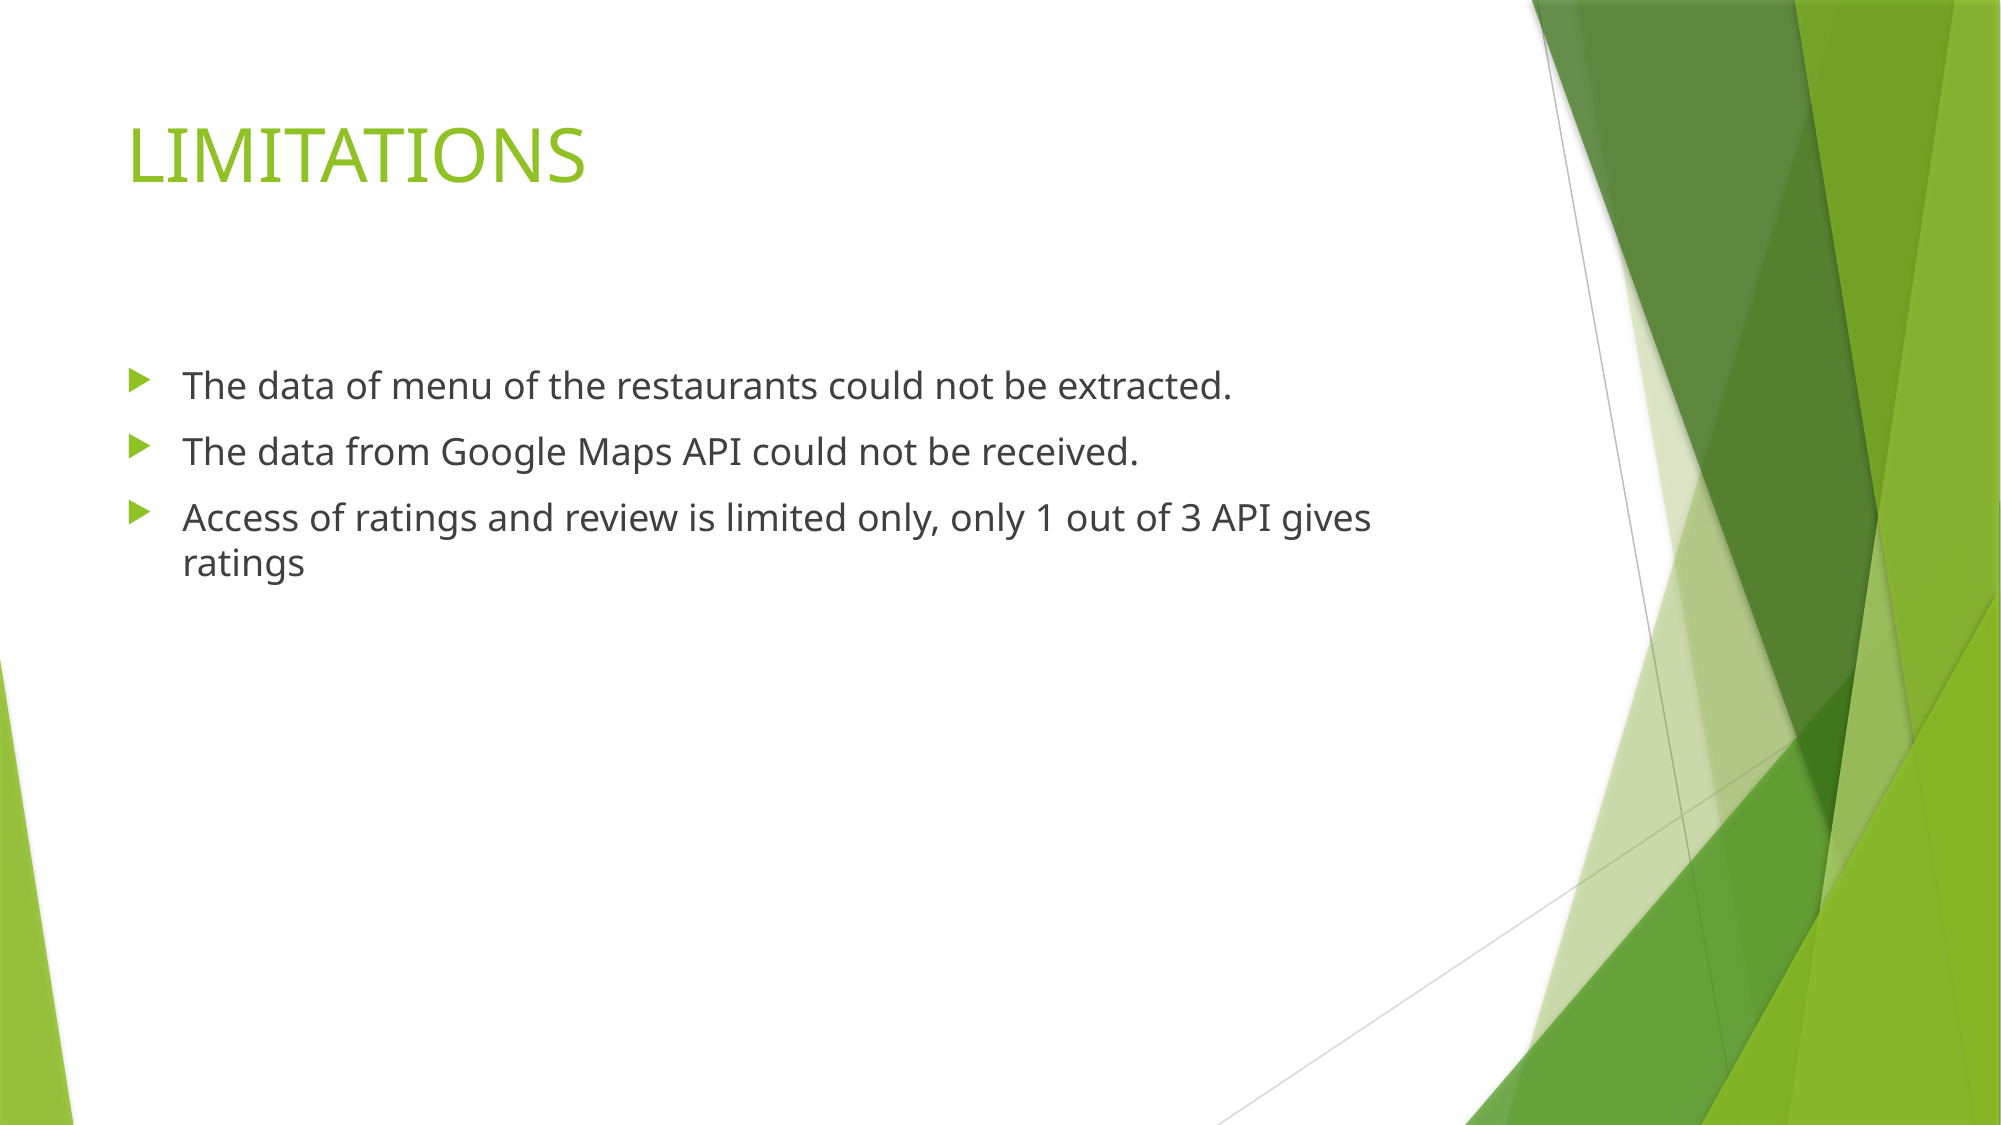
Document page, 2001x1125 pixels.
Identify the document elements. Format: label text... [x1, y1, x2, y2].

title LIMITATIONS [111, 99, 1522, 317]
list The data of menu of the restaurants could not be extracted. The data from Google Maps API could not be received. Access of ratings and review is limited only, only 1 out of 3 API gives ratings [111, 354, 1522, 992]
